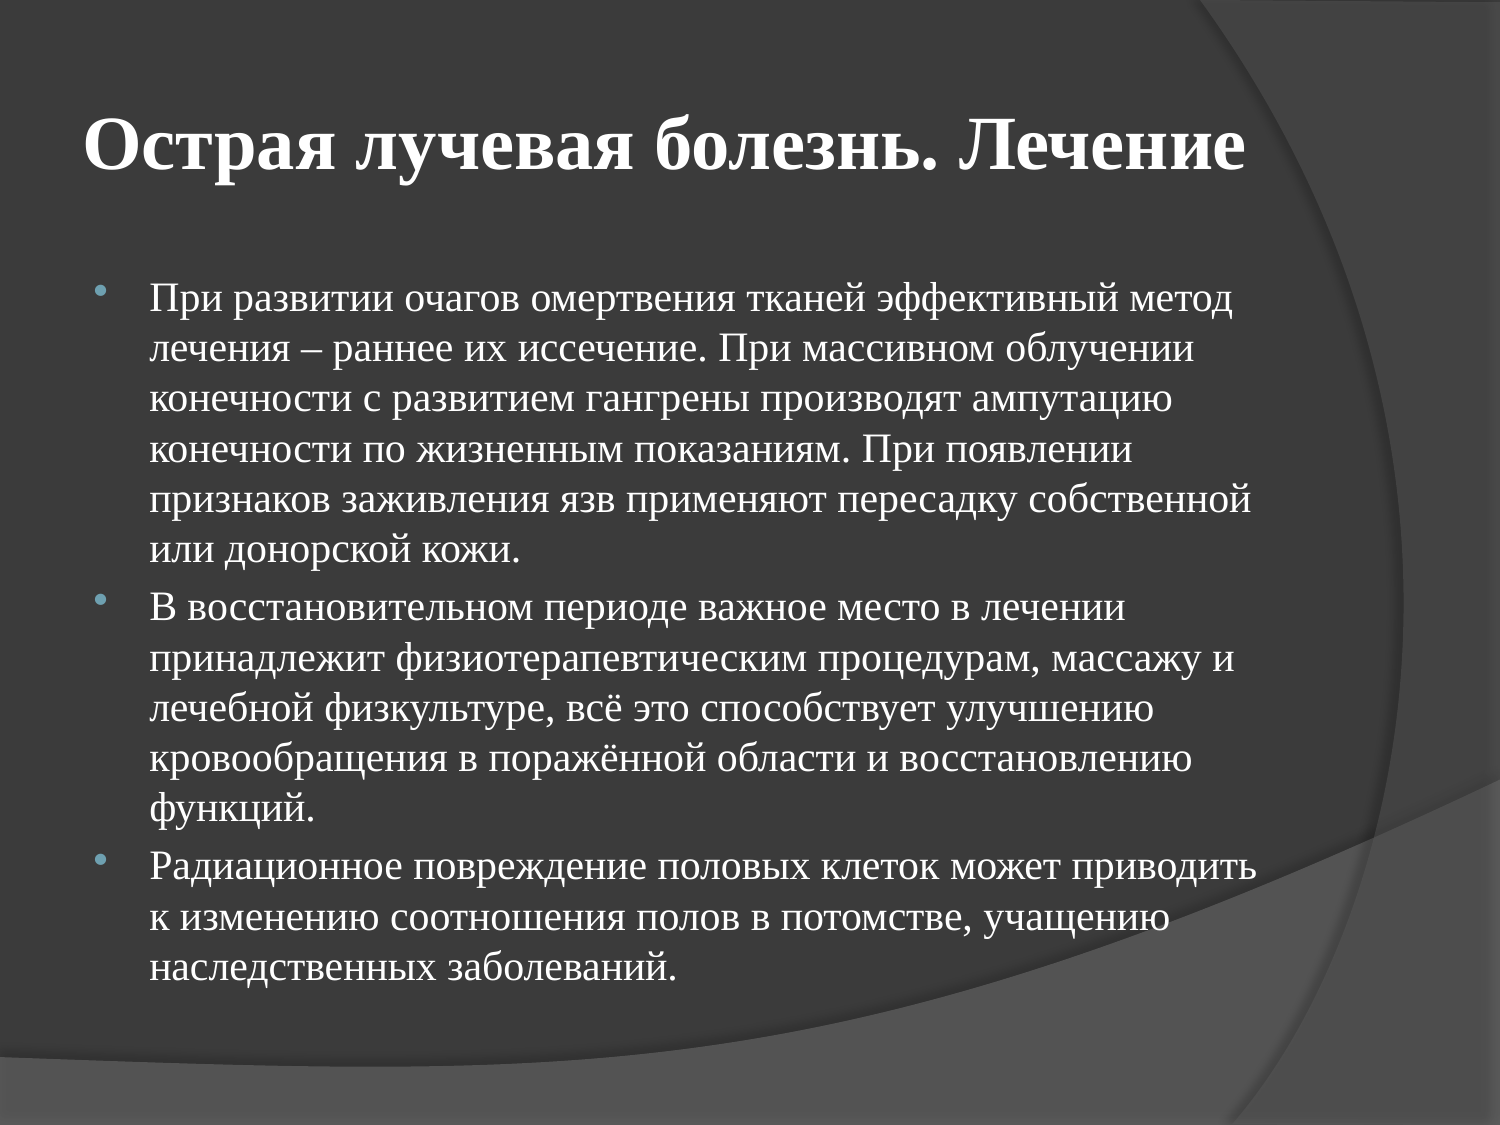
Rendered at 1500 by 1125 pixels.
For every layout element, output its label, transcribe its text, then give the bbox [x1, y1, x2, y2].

title Острая лучевая болезнь. Лечение [75, 45, 1300, 233]
list При развитии очагов омертвения тканей эффективный метод лечения – раннее их иссечение. При массивном облучении конечности с развитием гангрены производят ампутацию конечности по жизненным показаниям. При появлении признаков заживления язв применяют пересадку собственной или донорской кожи. В восстановительном периоде важное место в лечении принадлежит физиотерапевтическим процедурам, массажу и лечебной физкультуре, всё это способствует улучшению кровообращения в поражённой области и восстановлению функций. Радиационное повреждение половых клеток может приводить к изменению соотношения полов в потомстве, учащению наследственных заболеваний. [75, 262, 1300, 1005]
